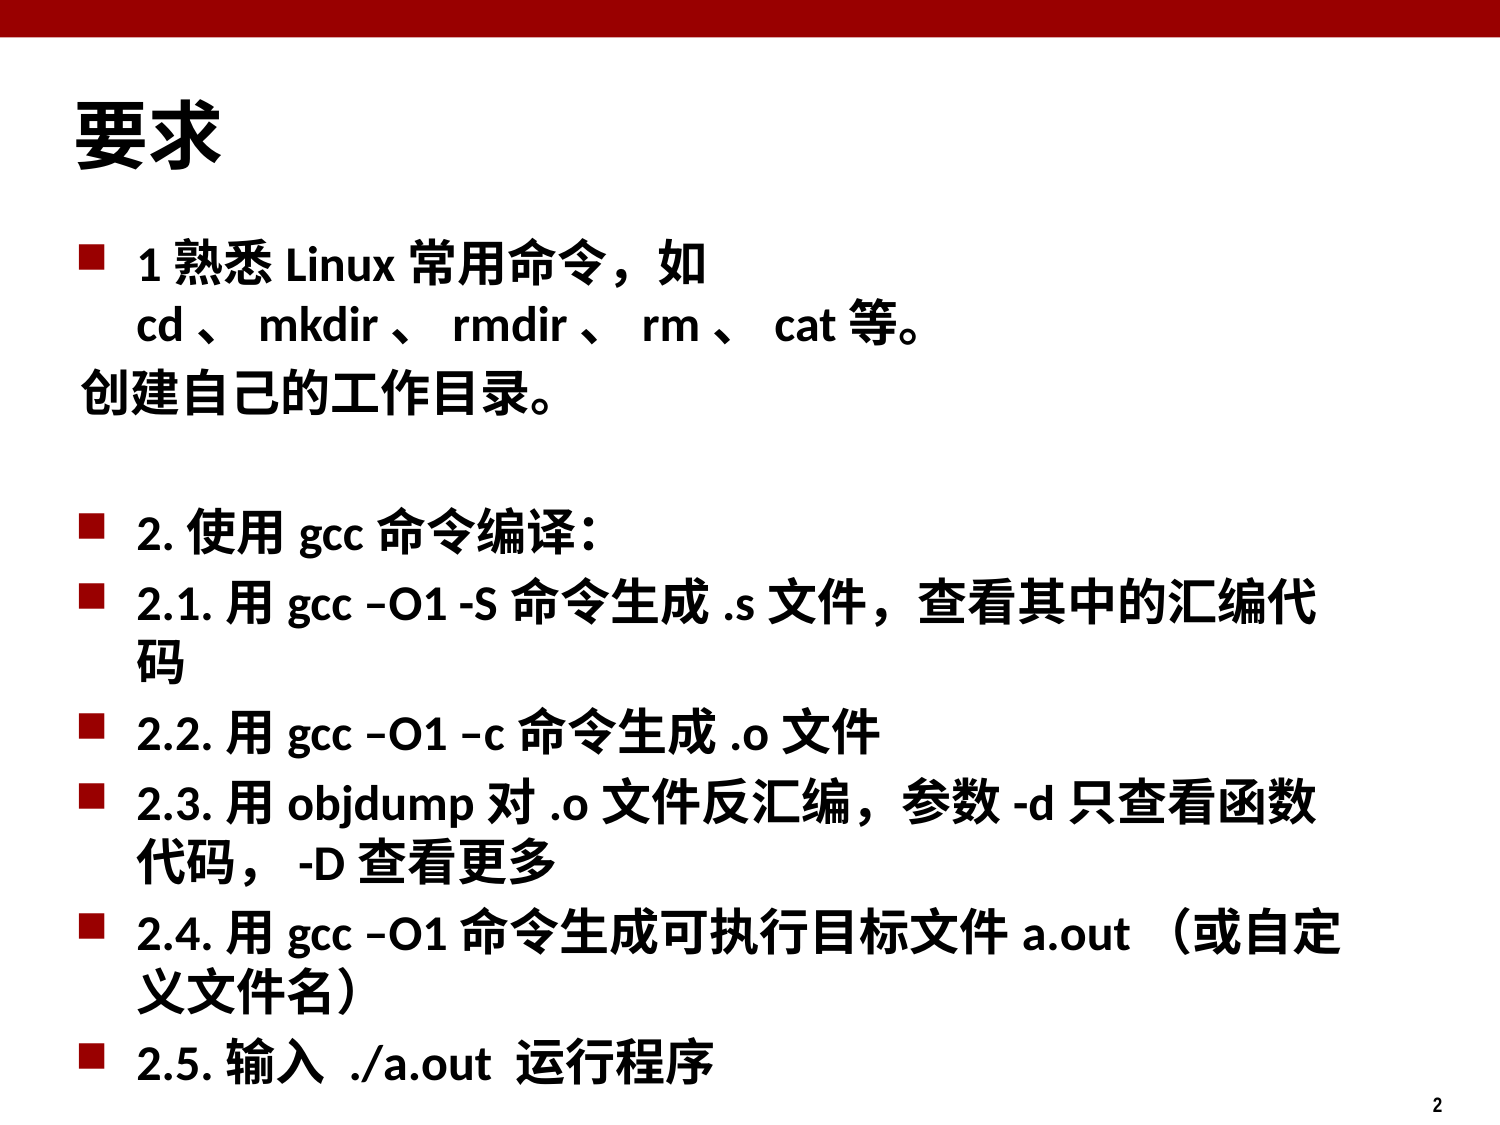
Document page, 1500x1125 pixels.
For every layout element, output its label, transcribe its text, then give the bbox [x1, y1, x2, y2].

title 要求 [58, 71, 1305, 197]
list 1熟悉Linux常用命令，如cd、mkdir、rmdir、rm、cat等。 创建自己的工作目录。 2.使用gcc命令编译： 2.1.用gcc –O1 -S命令生成.s文件，查看其中的汇编代码 2.2.用gcc –O1 –c命令生成.o文件 2.3.用objdump对.o文件反汇编，参数-d只查看函数代码，-D查看更多 2.4.用gcc –O1命令生成可执行目标文件a.out（或自定义文件名） 2.5.输入 ./a.out 运行程序 [64, 223, 1361, 1040]
